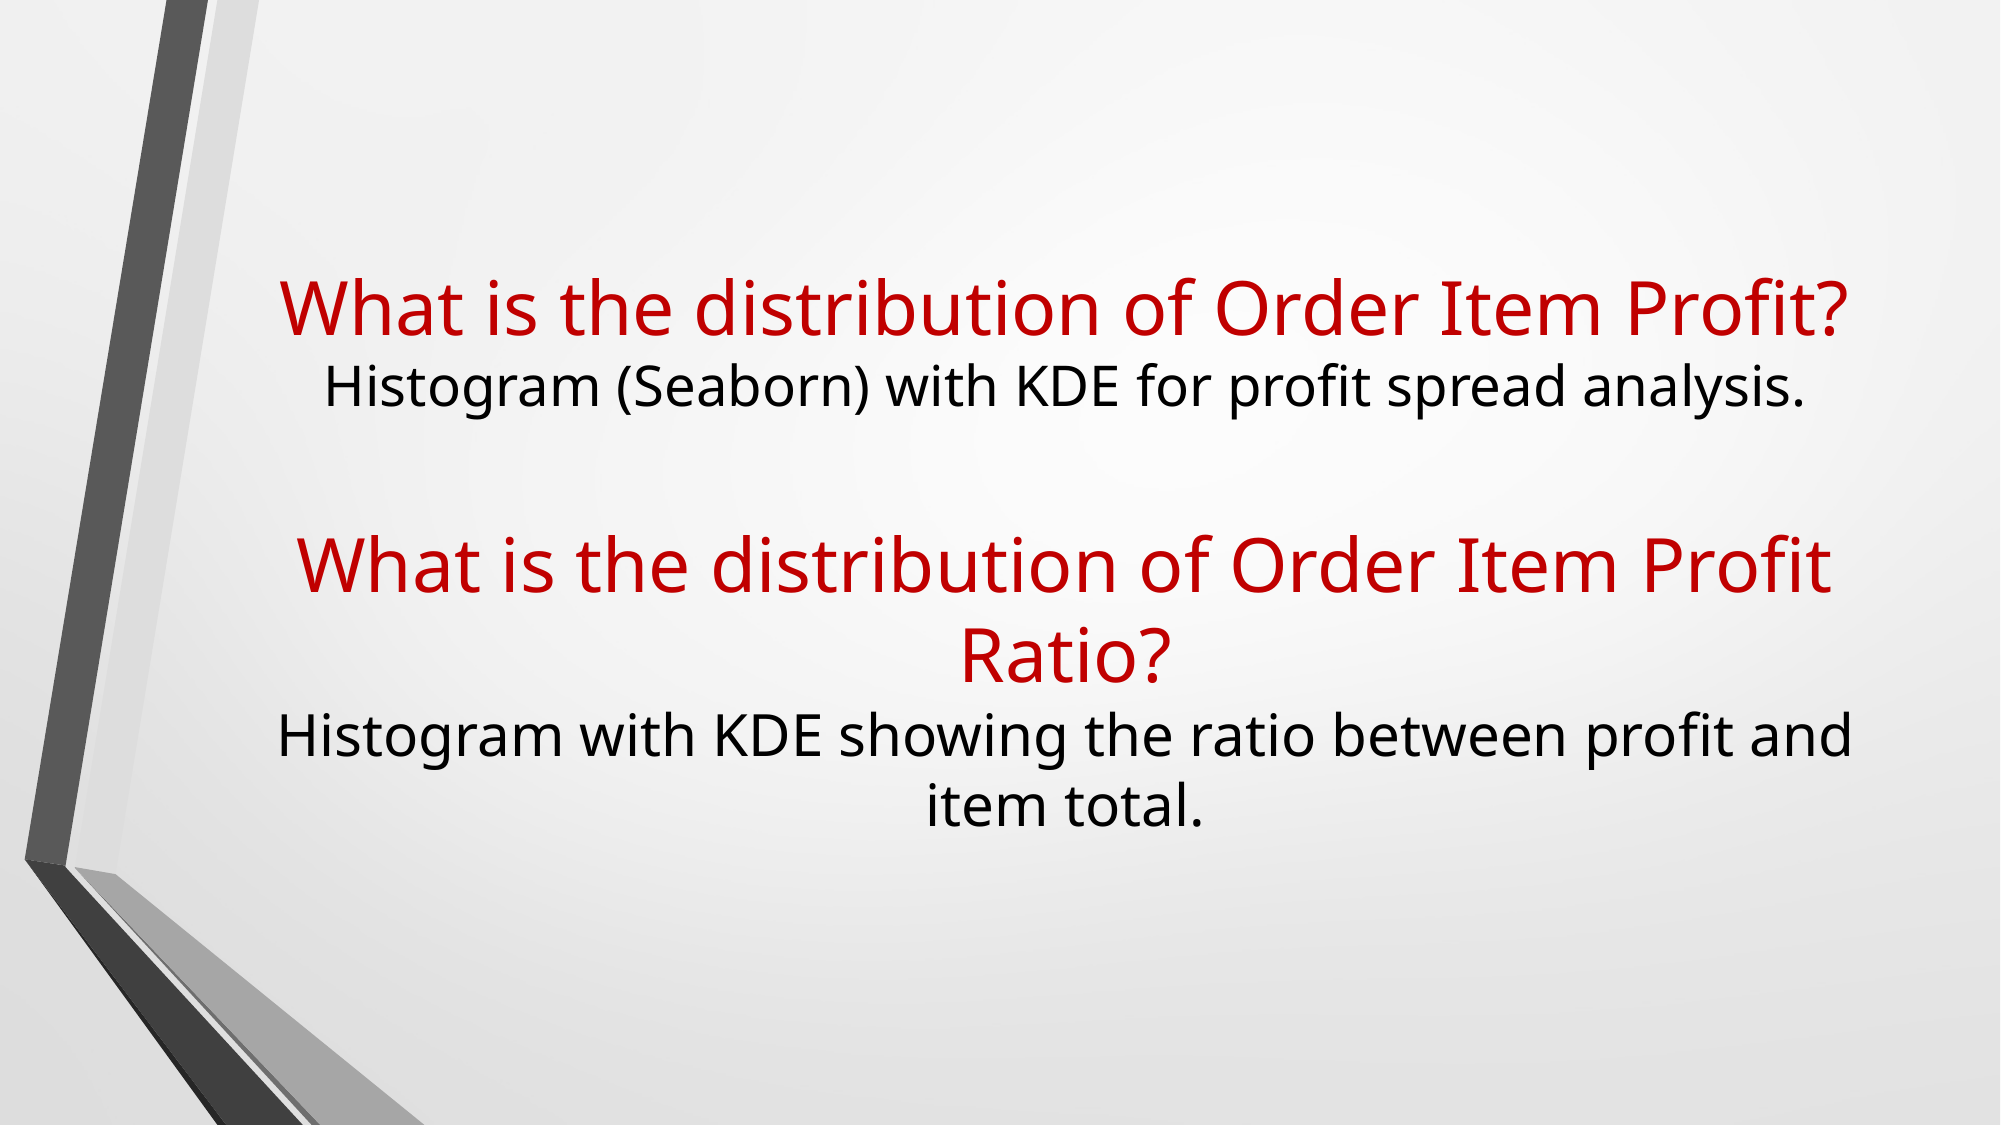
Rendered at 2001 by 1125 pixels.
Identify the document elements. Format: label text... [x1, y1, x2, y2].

title What is the distribution of Order Item Profit? Histogram (Seaborn) with KDE for profit spread analysis. What is the distribution of Order Item Profit Ratio? Histogram with KDE showing the ratio between profit and item total. [243, 0, 1887, 1125]
